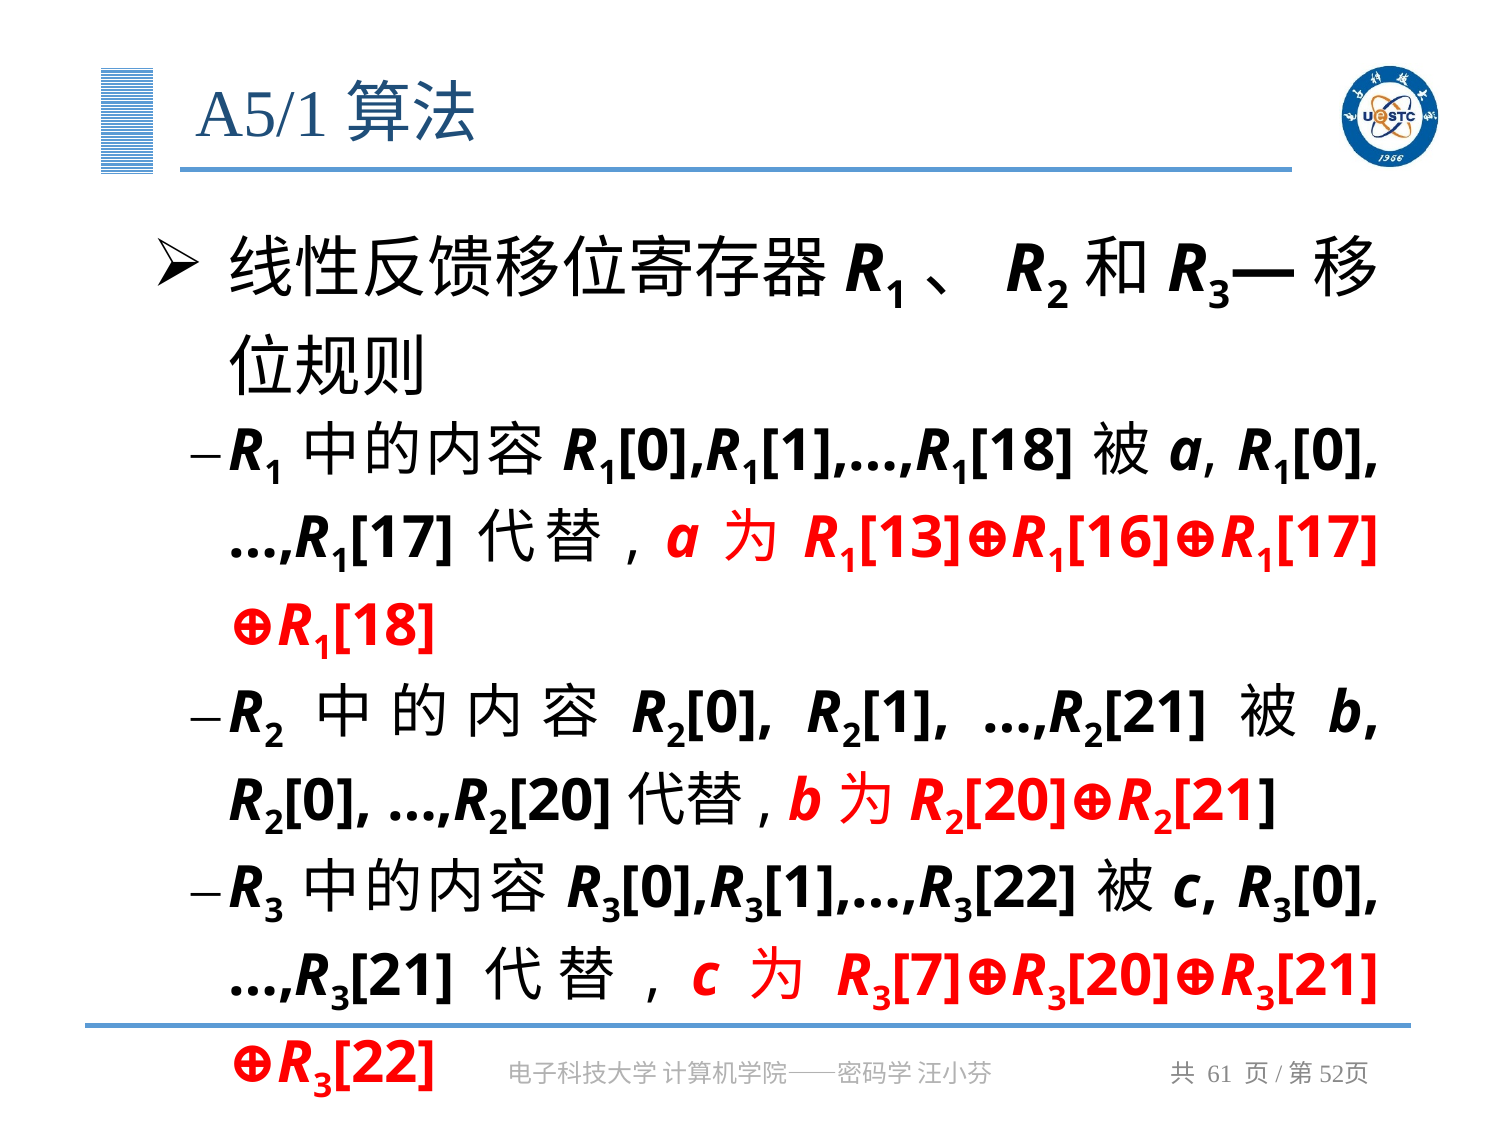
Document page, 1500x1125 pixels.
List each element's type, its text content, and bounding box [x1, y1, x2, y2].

picture [1339, 63, 1440, 171]
list 线性反馈移位寄存器R1、R2和R3—移位规则 R1中的内容R1[0],R1[1],…,R1[18]被a, R1[0], …,R1[17]代替, a为R1[13]⊕R1[16]⊕R1[17] ⊕R1[18] R2中的内容R2[0], R2[1], …,R2[21]被b, R2[0], …,R2[20]代替, b为R2[20]⊕R2[21] R3中的内容R3[0],R3[1],…,R3[22]被c, R3[0], …,R3[21]代替, c为R3[7]⊕R3[20]⊕R3[21] ⊕R3[22] [101, 208, 1396, 992]
slide_number 共 61 页/第页 [1046, 1042, 1385, 1103]
slide_number [90, 1042, 429, 1103]
footer 电子科技大学 计算机学院——密码学 汪小芬 [481, 1042, 1019, 1103]
title A5/1算法 [180, 59, 1293, 170]
